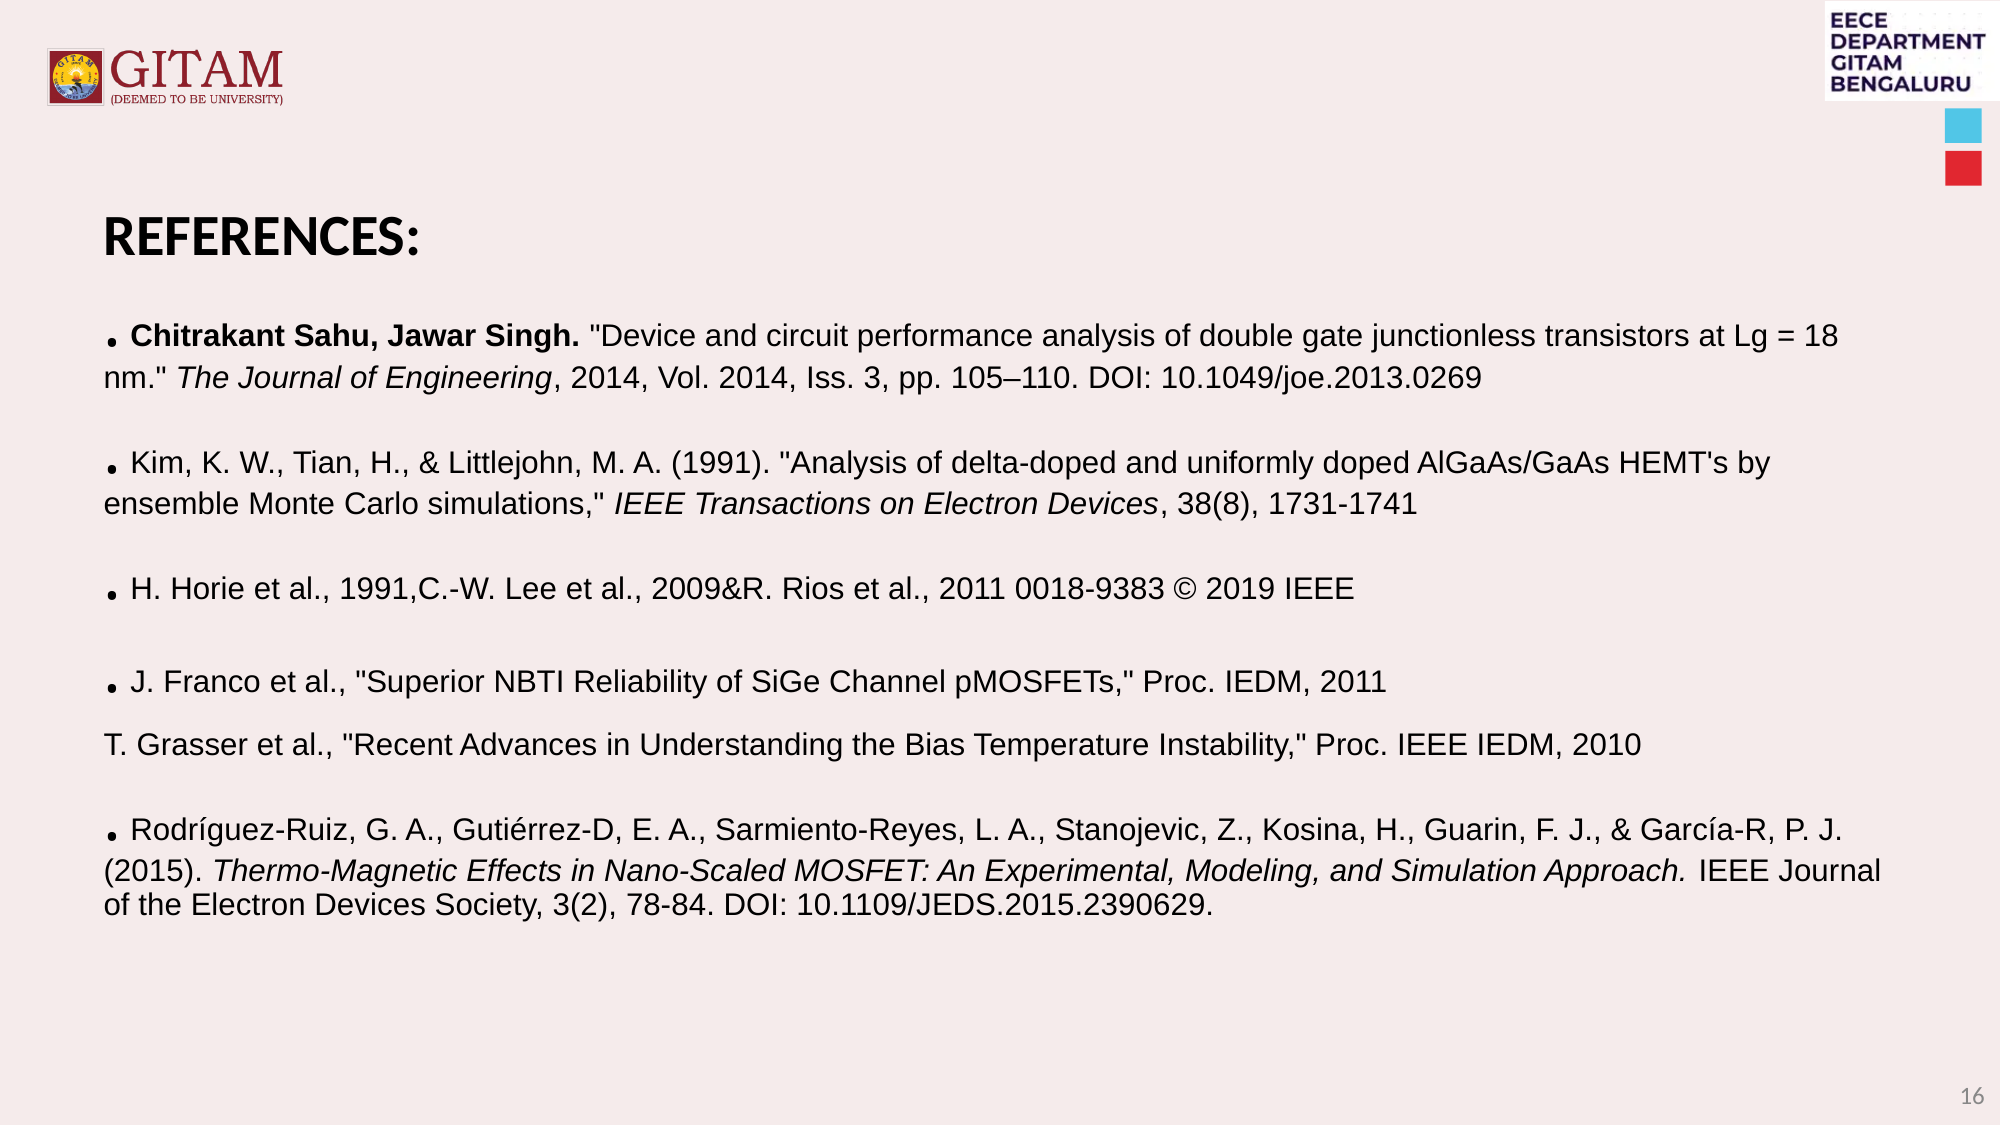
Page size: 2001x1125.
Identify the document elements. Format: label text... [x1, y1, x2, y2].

list REFERENCES: . Chitrakant Sahu, Jawar Singh. "Device and circuit performance analysis of double gate junctionless transistors at Lg = 18 nm." The Journal of Engineering, 2014, Vol. 2014, Iss. 3, pp. 105–110. DOI: 10.1049/joe.2013.0269 . Kim, K. W., Tian, H., & Littlejohn, M. A. (1991). "Analysis of delta-doped and uniformly doped AlGaAs/GaAs HEMT's by ensemble Monte Carlo simulations," IEEE Transactions on Electron Devices, 38(8), 1731-1741 . H. Horie et al., 1991,C.-W. Lee et al., 2009&R. Rios et al., 2011 0018-9383 © 2019 IEEE . J. Franco et al., "Superior NBTI Reliability of SiGe Channel pMOSFETs," Proc. IEDM, 2011 T. Grasser et al., "Recent Advances in Understanding the Bias Temperature Instability," Proc. IEEE IEDM, 2010 . Rodríguez-Ruiz, G. A., Gutiérrez-D, E. A., Sarmiento-Reyes, L. A., Stanojevic, Z., Kosina, H., Guarin, F. J., & García-R, P. J. (2015). Thermo-Magnetic Effects in Nano-Scaled MOSFET: An Experimental, Modeling, and Simulation Approach. IEEE Journal of the Electron Devices Society, 3(2), 78-84. DOI: 10.1109/JEDS.2015.2390629. [88, 197, 1912, 1066]
picture [1824, 1, 2000, 101]
slide_number ‹#› [1550, 1065, 2000, 1125]
picture [43, 42, 290, 112]
